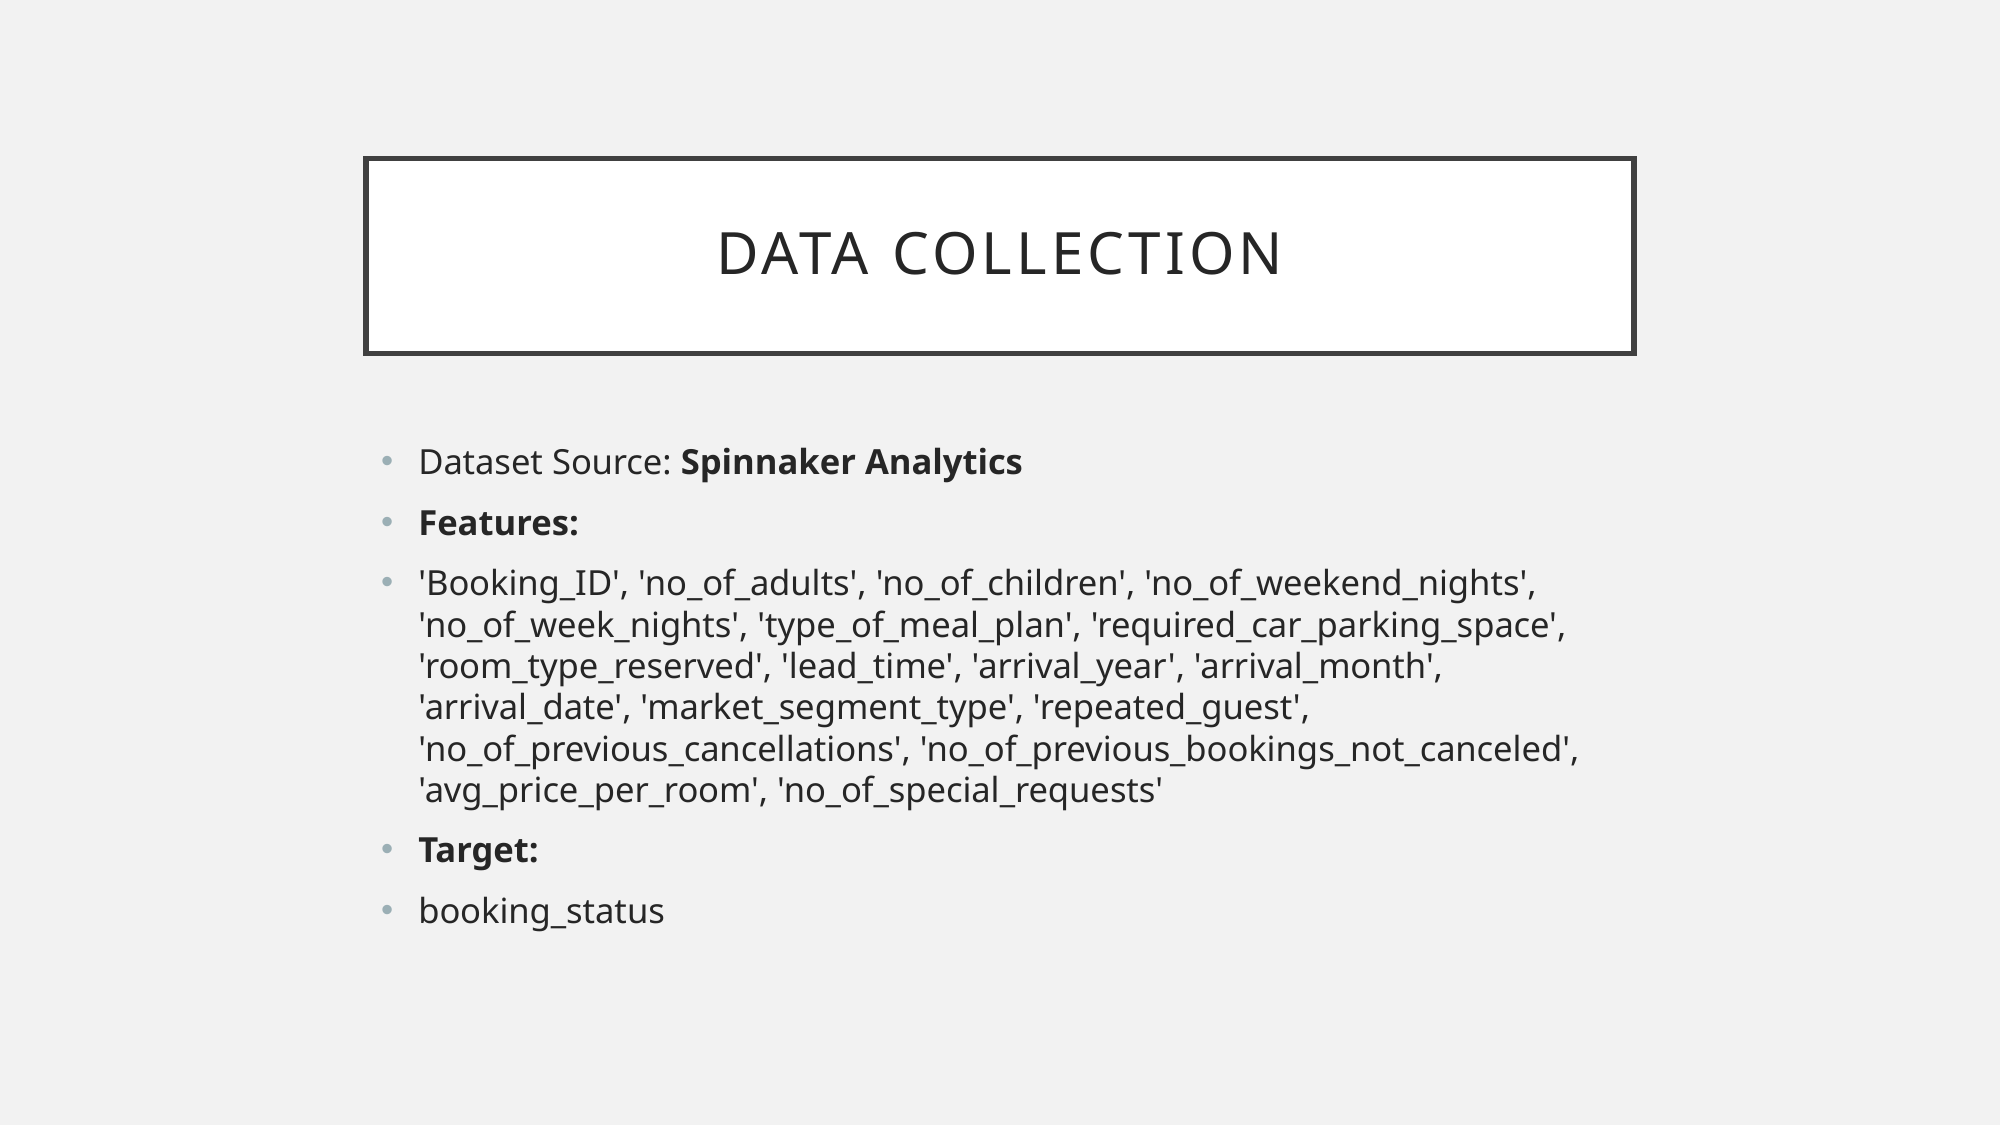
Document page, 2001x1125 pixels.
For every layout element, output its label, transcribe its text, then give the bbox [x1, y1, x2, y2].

list Dataset Source: Spinnaker Analytics Features: 'Booking_ID', 'no_of_adults', 'no_of_children', 'no_of_weekend_nights', 'no_of_week_nights', 'type_of_meal_plan', 'required_car_parking_space', 'room_type_reserved', 'lead_time', 'arrival_year', 'arrival_month', 'arrival_date', 'market_segment_type', 'repeated_guest', 'no_of_previous_cancellations', 'no_of_previous_bookings_not_canceled', 'avg_price_per_room', 'no_of_special_requests' Target: booking_status [366, 432, 1634, 942]
title Data Collection [363, 156, 1637, 356]
